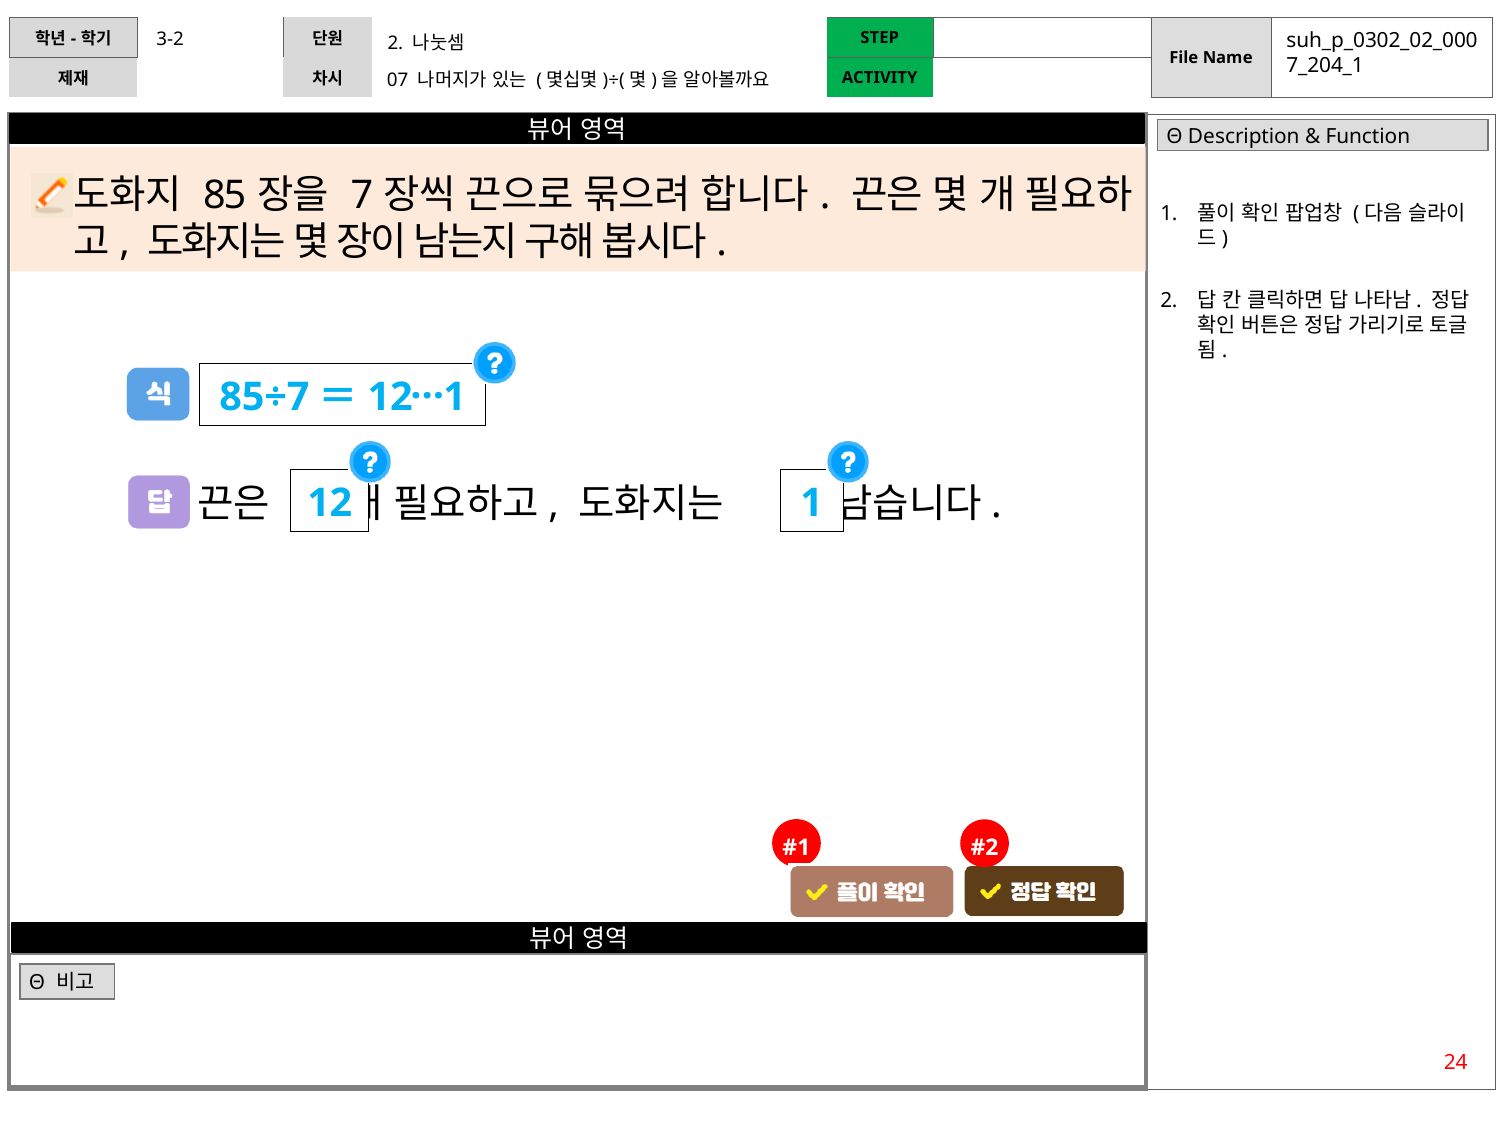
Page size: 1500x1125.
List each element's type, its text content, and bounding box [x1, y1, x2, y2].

text_box [9, 145, 1148, 274]
text_box 1 [780, 469, 844, 532]
text_box 85÷7＝12 1 [199, 363, 486, 426]
picture [826, 439, 870, 483]
picture [472, 341, 516, 385]
picture [788, 863, 954, 920]
text_box 2. 나눗셈 [372, 23, 828, 48]
text_box 12 [290, 469, 369, 532]
picture [126, 363, 193, 424]
text_box #1 [770, 817, 823, 866]
text_box 3-2 [141, 18, 284, 55]
table_header Θ Description & Function [1158, 120, 1487, 150]
picture [123, 472, 193, 532]
text_box 도화지 85장을 7장씩 끈으로 묶으려 합니다. 끈은 몇 개 필요하고, 도화지는 몇 장이 남는지 구해 봅시다. [58, 161, 1145, 271]
picture [31, 173, 73, 218]
text_box … [395, 351, 453, 414]
picture [963, 863, 1126, 918]
text_box #2 [958, 817, 1011, 862]
text_box suh_p_0302_02_0007_204_1 [1271, 18, 1500, 84]
text_box 풀이 확인 팝업창 (다음 슬라이드) 답 칸 클릭하면 답 나타남. 정답 확인 버튼은 정답 가리기로 토글 됨. [1145, 160, 1500, 395]
text_box 끈은 개 필요하고, 도화지는 장 남습니다. [182, 470, 1090, 534]
picture [347, 439, 391, 483]
text_box 07 나머지가 있는 (몇십몇)÷(몇)을 알아볼까요 [372, 60, 821, 96]
